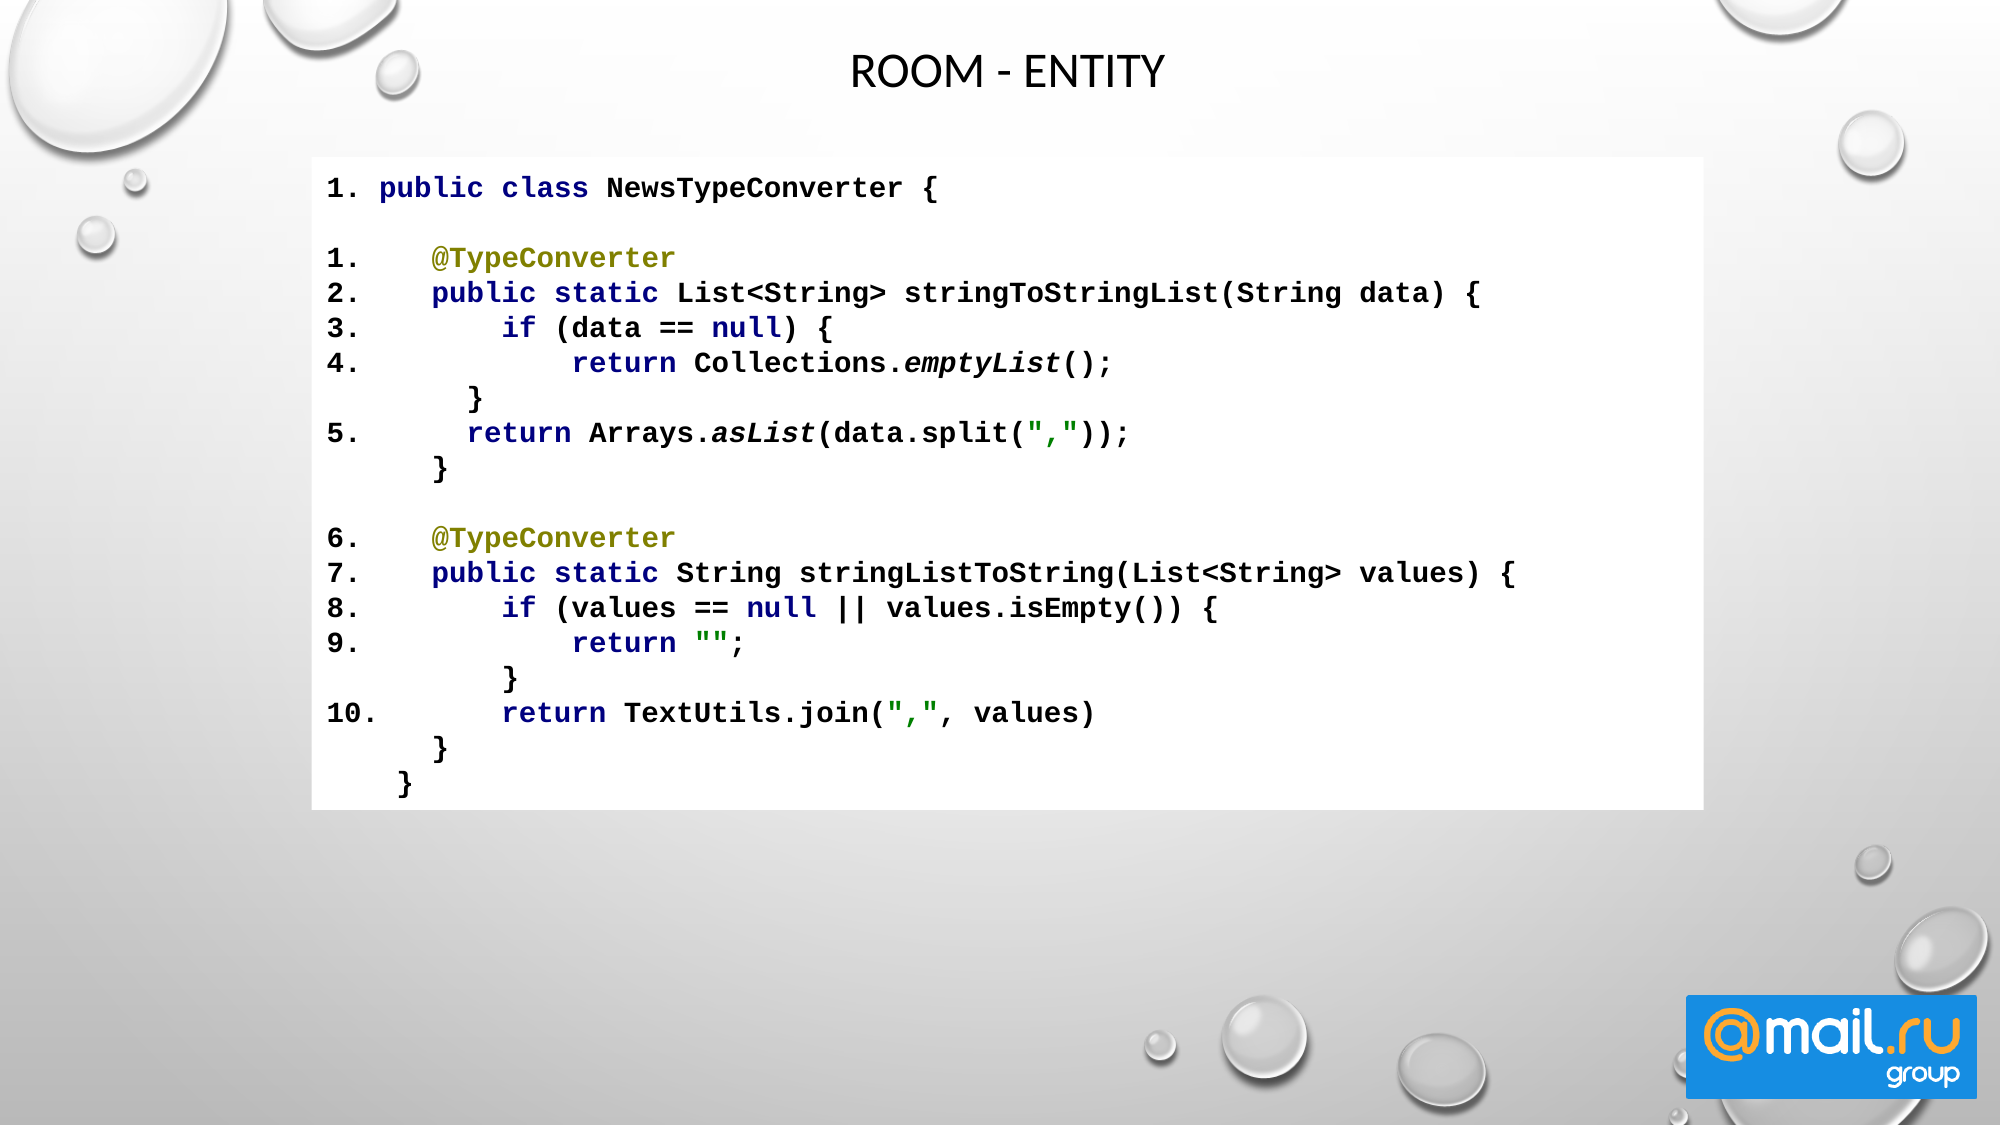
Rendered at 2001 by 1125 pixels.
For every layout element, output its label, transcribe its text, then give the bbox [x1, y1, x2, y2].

title Room - Entity [149, 33, 1866, 110]
list 1. public class NewsTypeConverter { 1. @TypeConverter 2. public static List<String> stringToStringList(String data) { 3. if (data == null) { 4. return Collections.emptyList(); } 5. return Arrays.asList(data.split(",")); } 6. @TypeConverter 7. public static String stringListToString(List<String> values) { 8. if (values == null || values.isEmpty()) { 9. return ""; } 10. return TextUtils.join(",", values) } } [311, 157, 1704, 810]
picture [0, 0, 2000, 1125]
